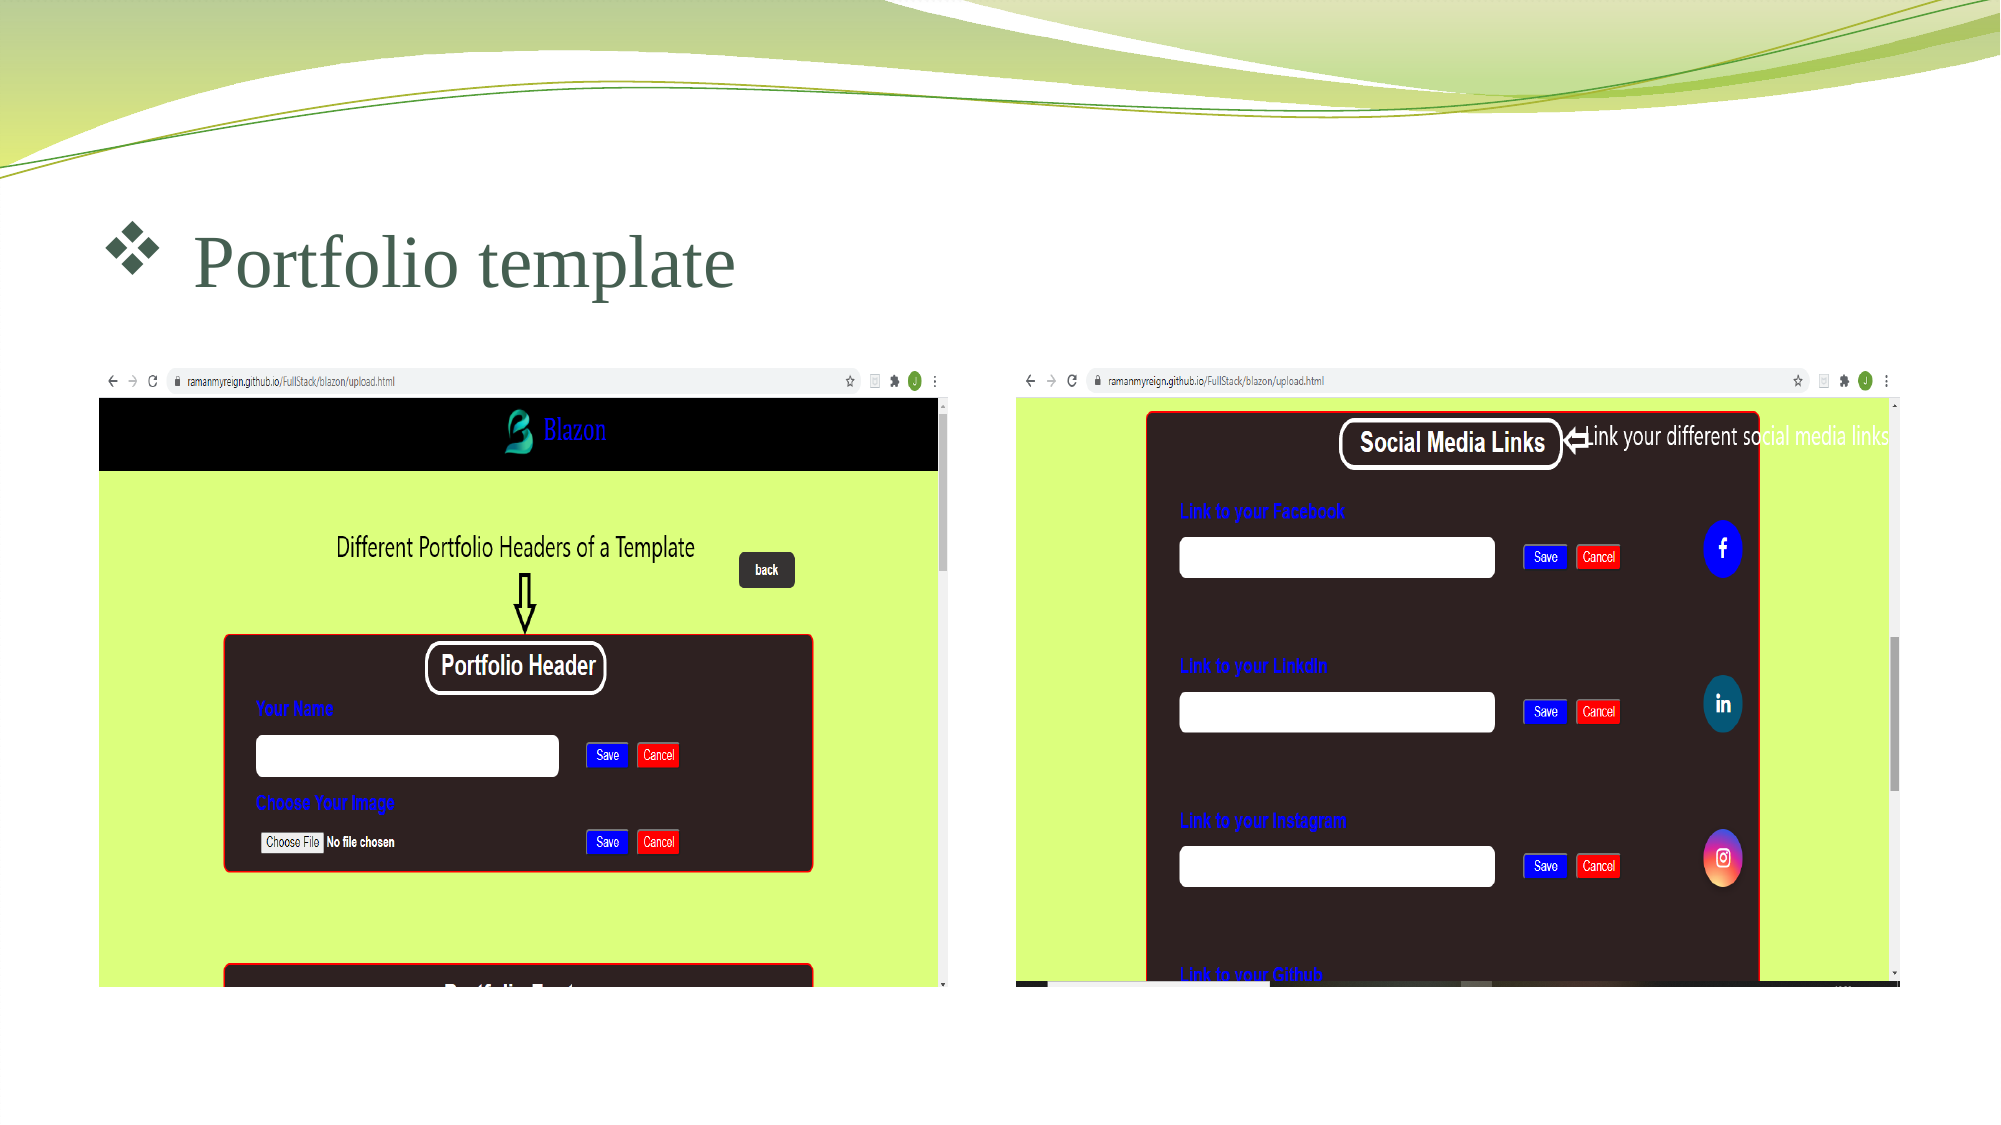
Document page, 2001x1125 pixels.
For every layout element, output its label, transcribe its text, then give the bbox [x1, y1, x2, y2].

title Portfolio template [99, 115, 1900, 303]
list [1016, 367, 1900, 987]
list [99, 367, 948, 987]
